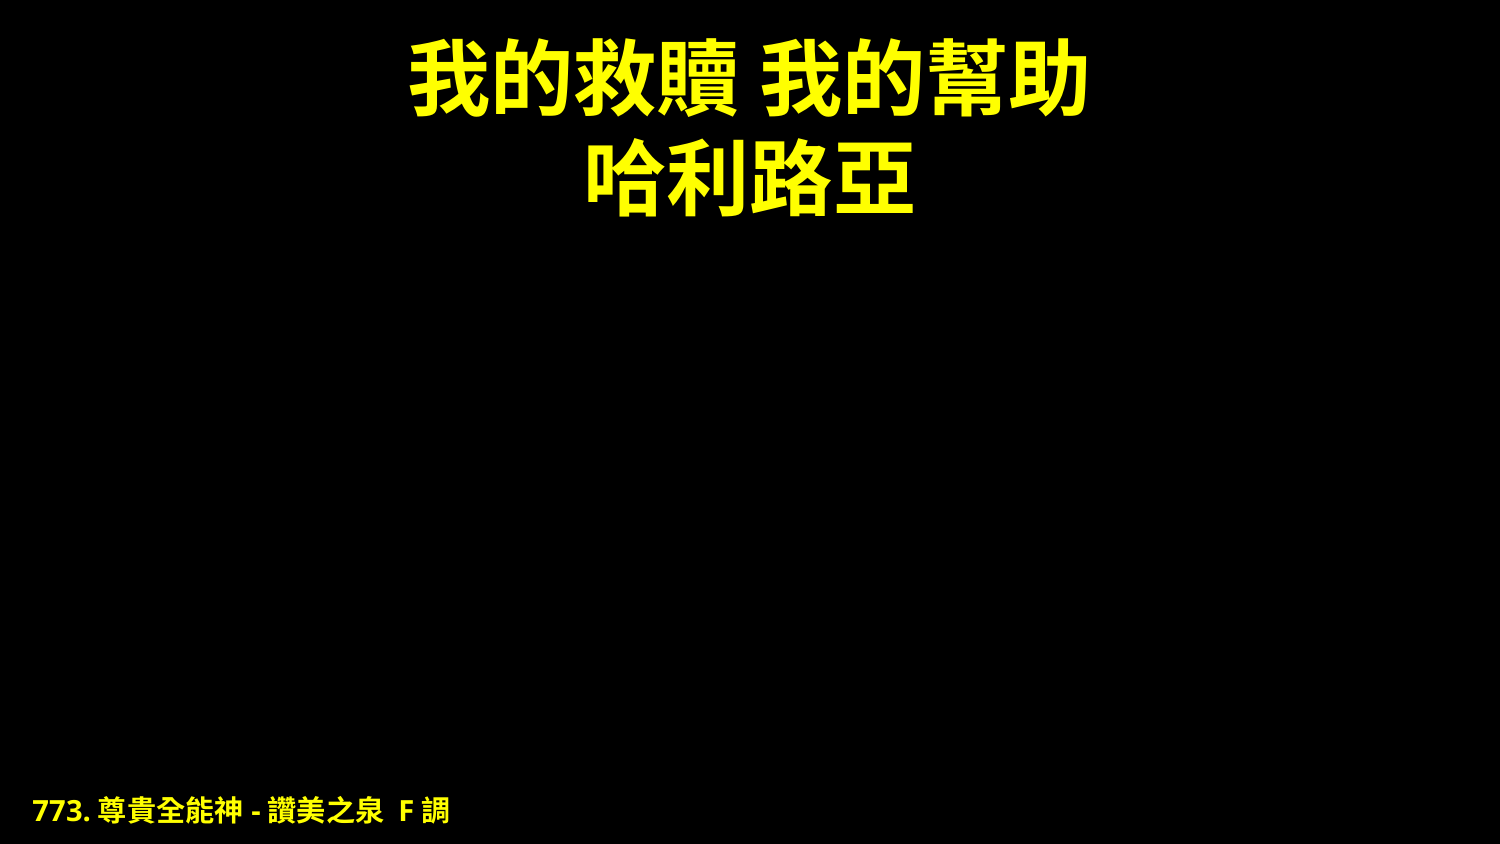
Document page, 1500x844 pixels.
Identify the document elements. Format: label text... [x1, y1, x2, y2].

title 我的救贖 我的幫助 哈利路亞 [0, 55, 1500, 197]
text_box 773.尊貴全能神-讚美之泉 F調 [17, 784, 656, 835]
